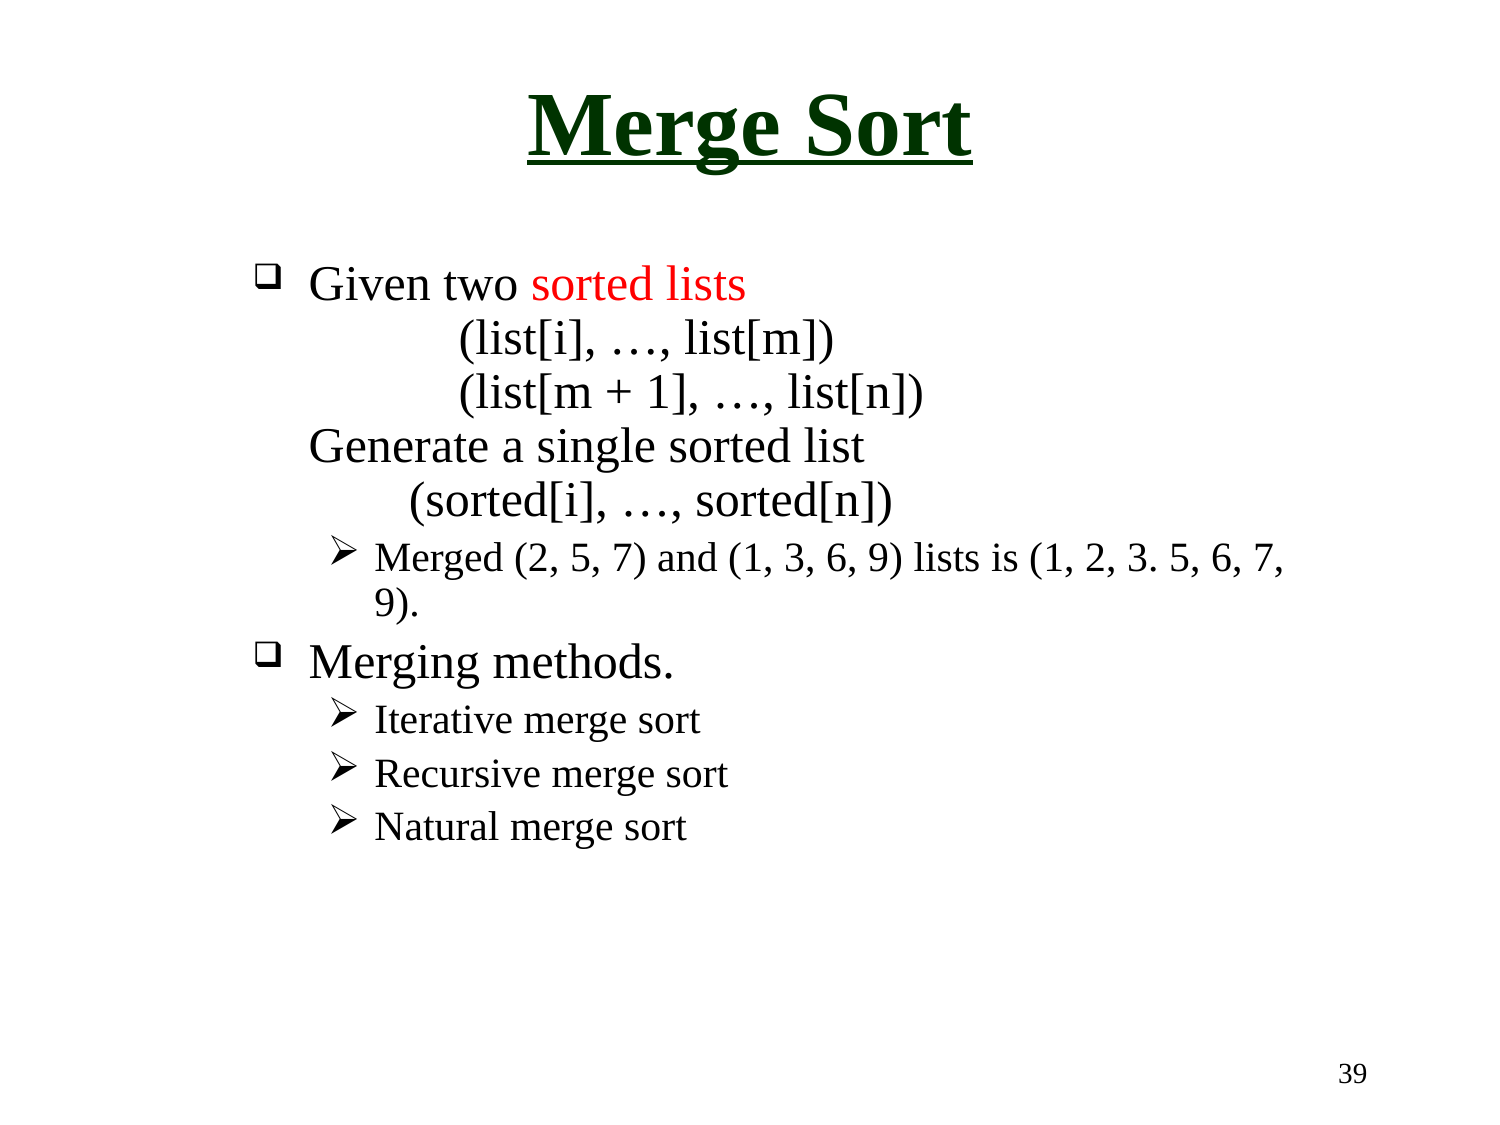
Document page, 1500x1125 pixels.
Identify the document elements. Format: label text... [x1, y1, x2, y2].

list Given two sorted lists (list[i], …, list[m]) (list[m + 1], …, list[n]) Generate a single sorted list (sorted[i], …, sorted[n]) Merged (2, 5, 7) and (1, 3, 6, 9) lists is (1, 2, 3. 5, 6, 7, 9). Merging methods. Iterative merge sort Recursive merge sort Natural merge sort [237, 249, 1351, 1013]
title Merge Sort [112, 24, 1388, 213]
slide_number 39 [1069, 1046, 1383, 1123]
